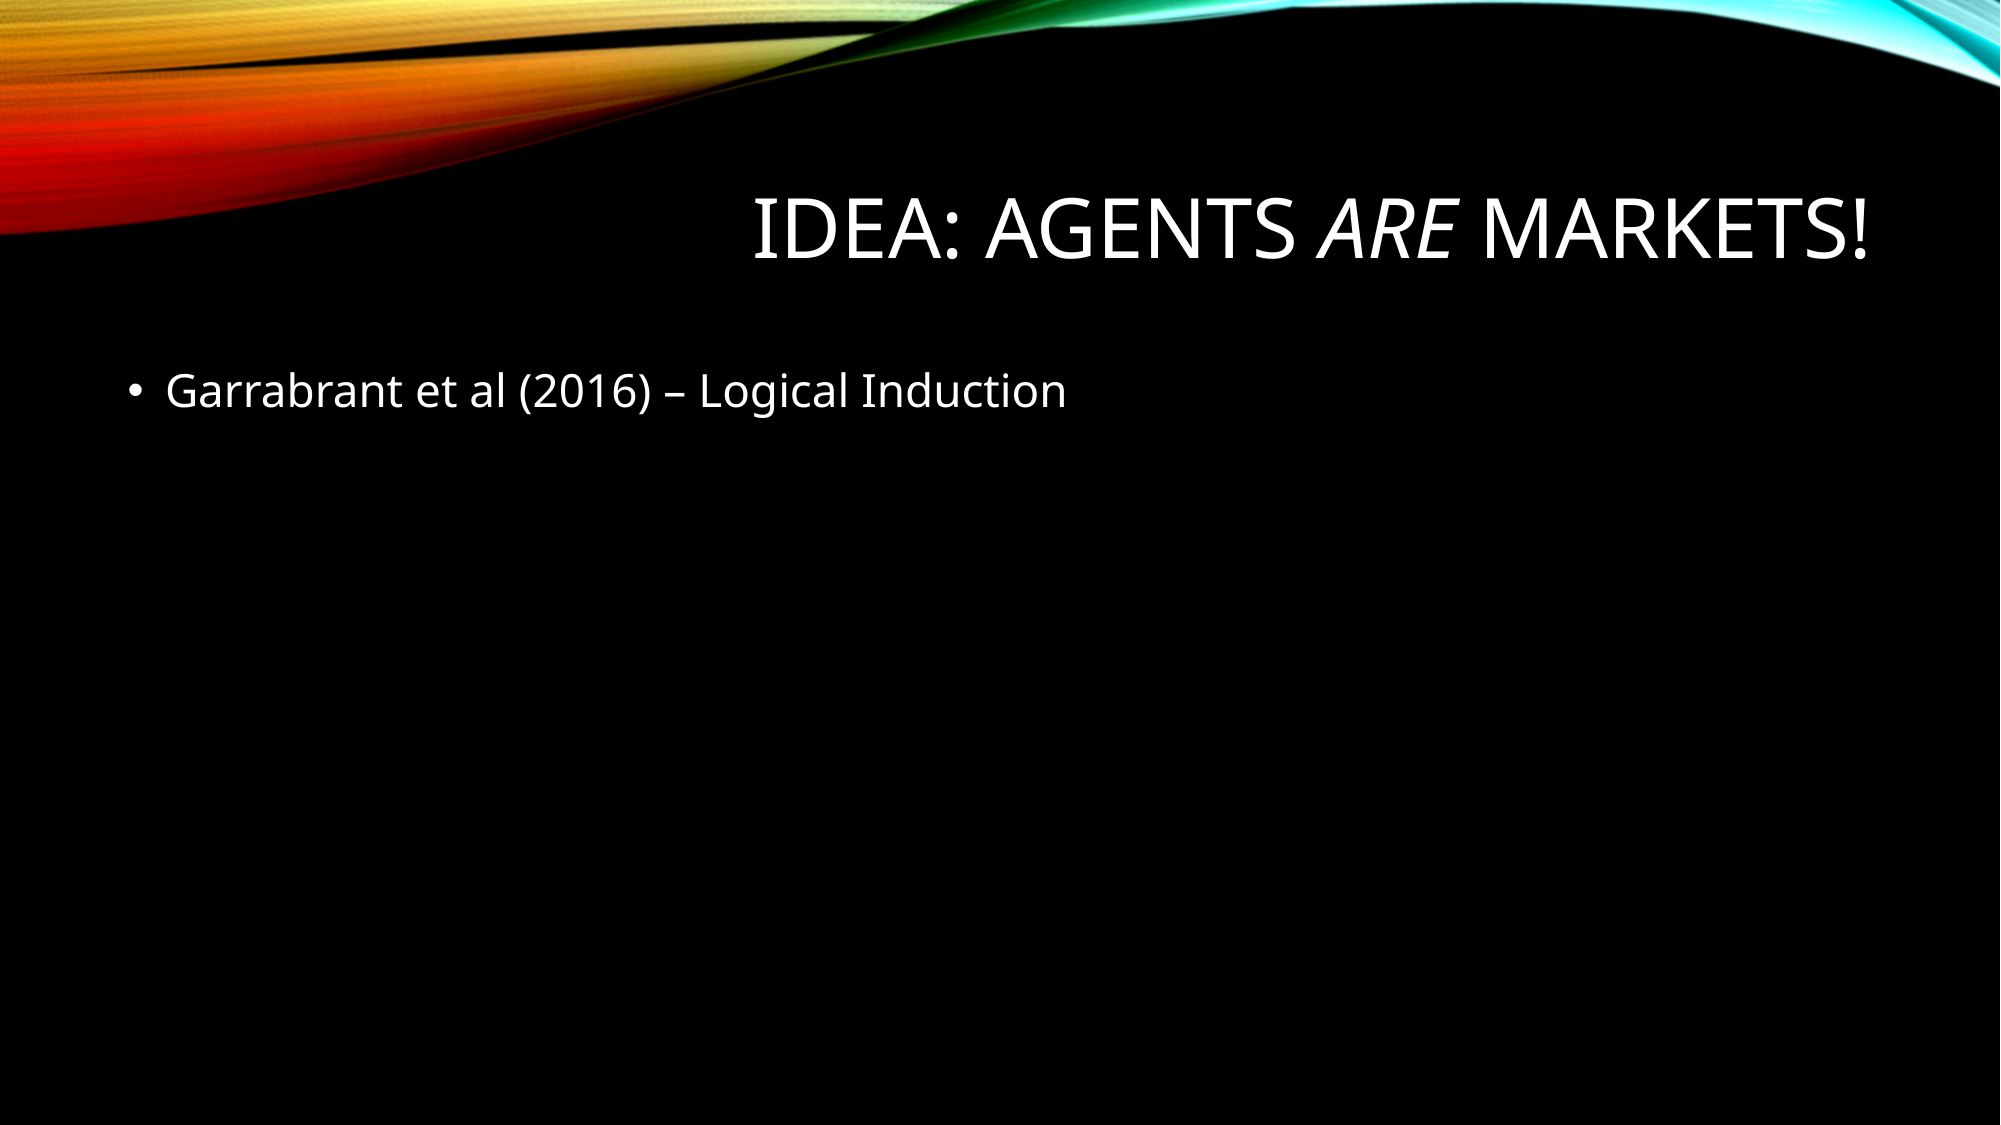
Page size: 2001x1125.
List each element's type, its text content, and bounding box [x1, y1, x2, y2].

title Idea: agents are markets! [474, 125, 1888, 338]
list Garrabrant et al (2016) – Logical Induction [112, 360, 1888, 1021]
picture [0, 0, 2000, 237]
